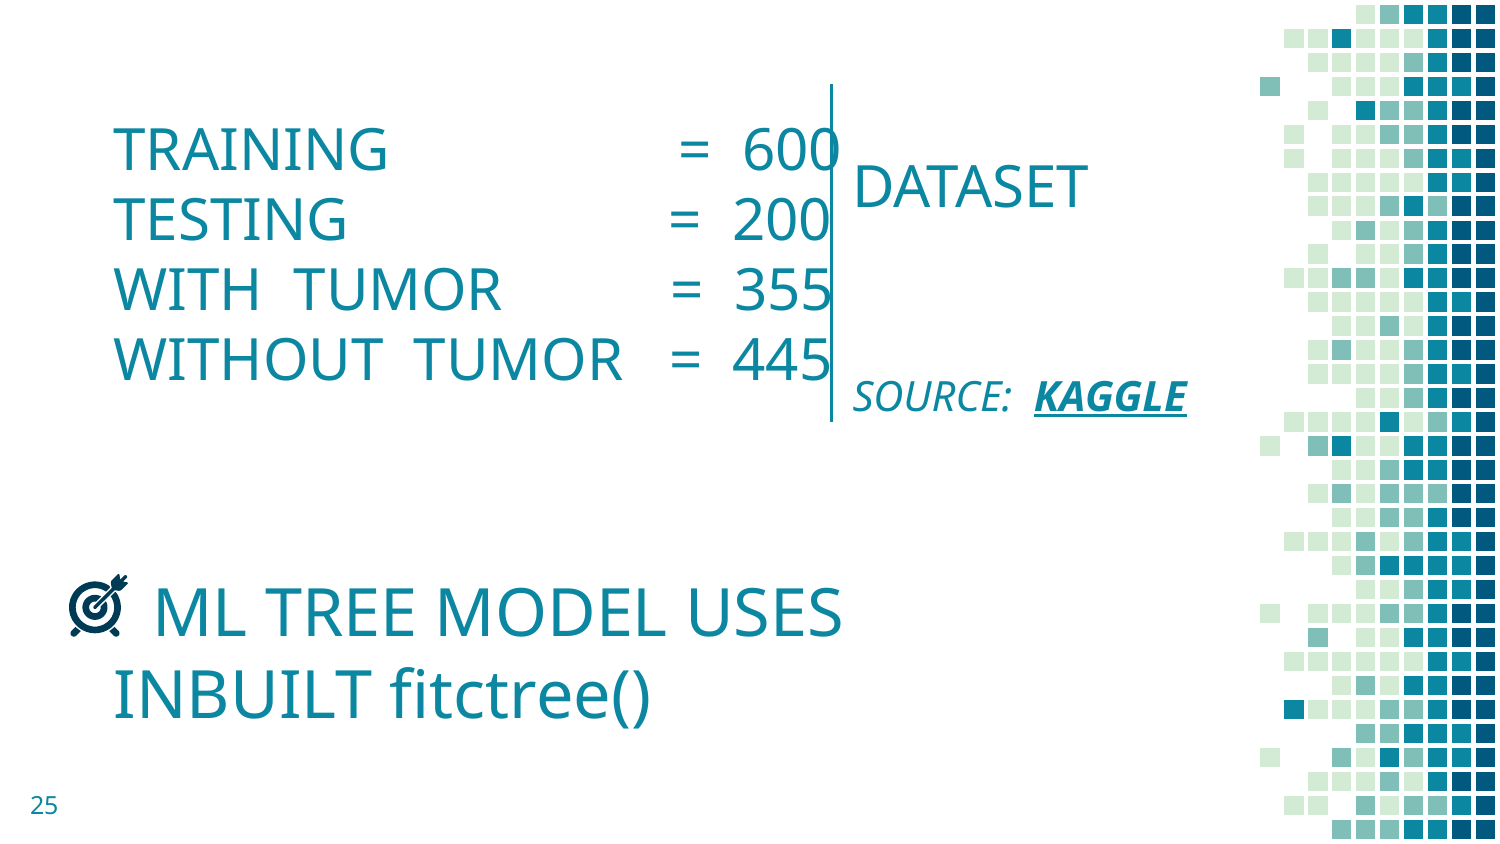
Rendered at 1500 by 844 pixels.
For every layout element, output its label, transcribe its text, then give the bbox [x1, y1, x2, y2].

text_box DATASET SOURCE: KAGGLE [837, 134, 1300, 447]
slide_number 25 [15, 774, 105, 839]
title TRAINING = 600 TESTING = 200 WITH TUMOR = 355 WITHOUT TUMOR = 445 ML TREE MODEL USES INBUILT fitctree() [98, 96, 1319, 678]
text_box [68, 573, 129, 637]
